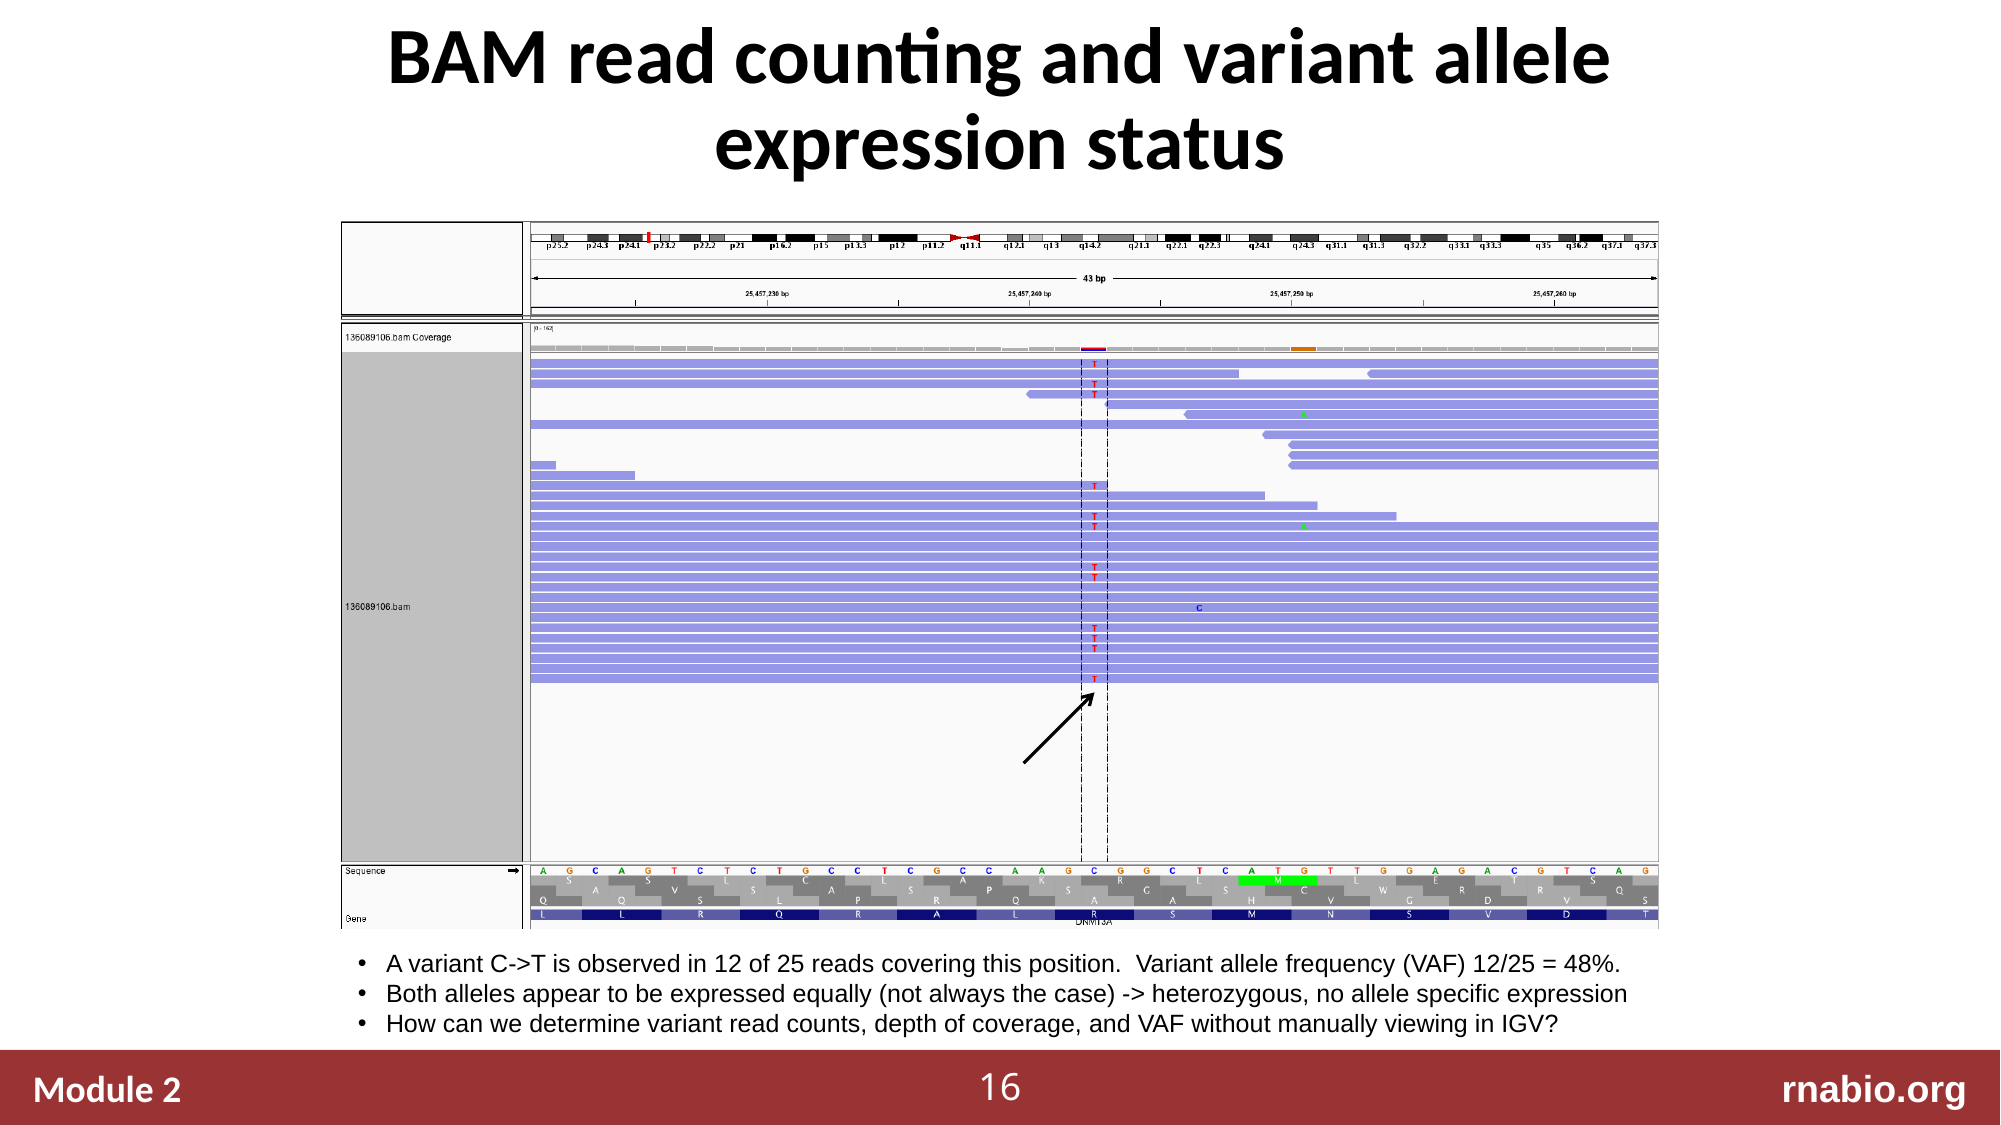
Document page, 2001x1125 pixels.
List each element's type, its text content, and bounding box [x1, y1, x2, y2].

title BAM read counting and variant allele expression status [275, 7, 1725, 195]
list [334, 221, 1665, 929]
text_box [1023, 692, 1095, 764]
text_box A variant C->T is observed in 12 of 25 reads covering this position. Variant allele frequency (VAF) 12/25 = 48%. Both alleles appear to be expressed equally (not always the case) -> heterozygous, no allele specific expression How can we determine variant read counts, depth of coverage, and VAF without manually viewing in IGV? [343, 940, 1646, 1045]
